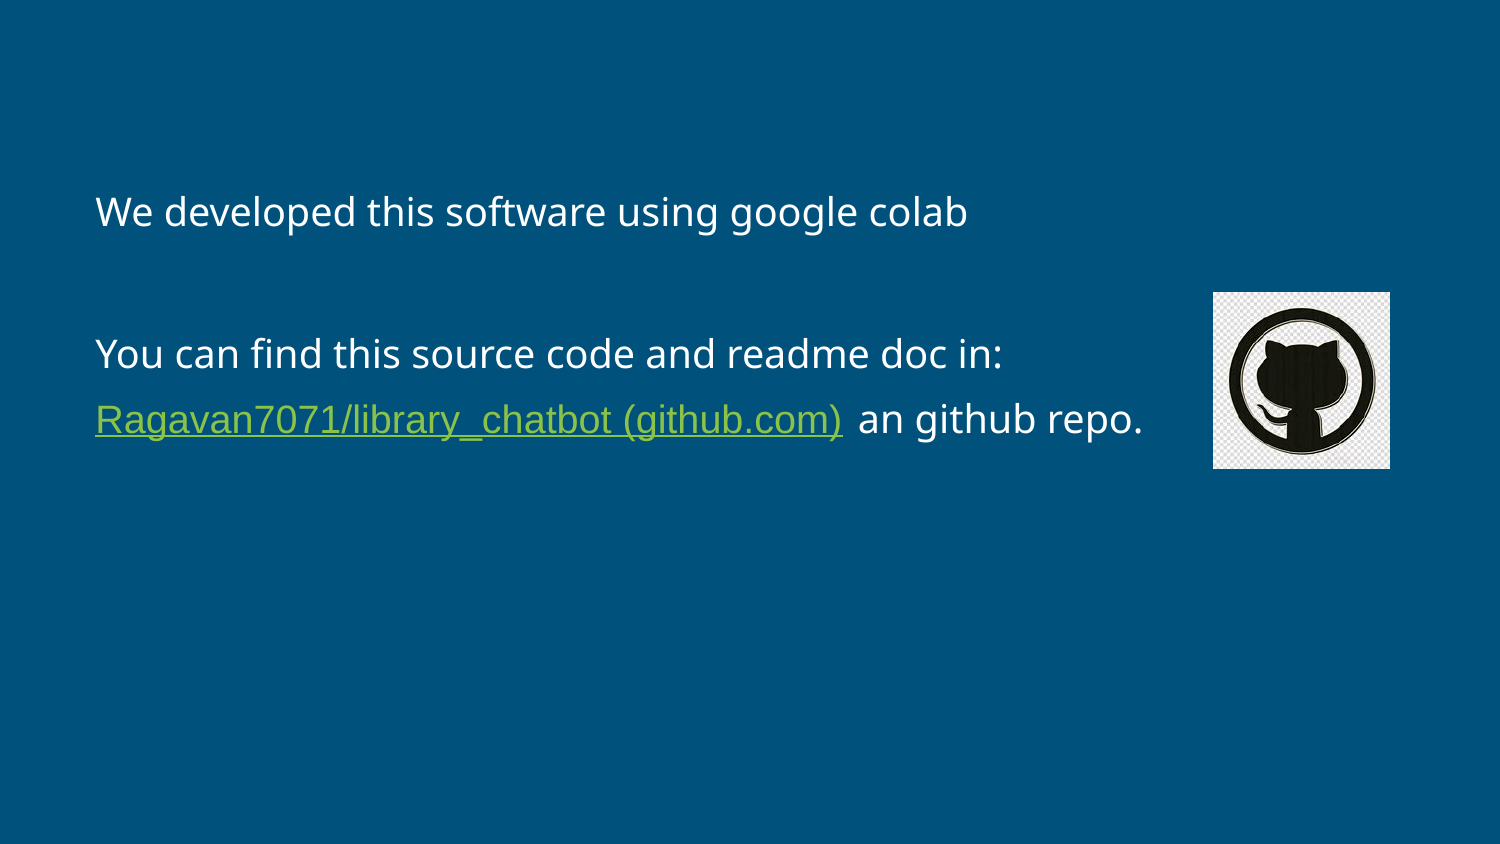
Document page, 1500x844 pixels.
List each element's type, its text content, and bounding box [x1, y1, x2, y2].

title We developed this software using google colab You can find this source code and readme doc in:Ragavan7071/library_chatbot (github.com) an github repo. [80, 86, 1431, 758]
picture [1214, 293, 1389, 468]
